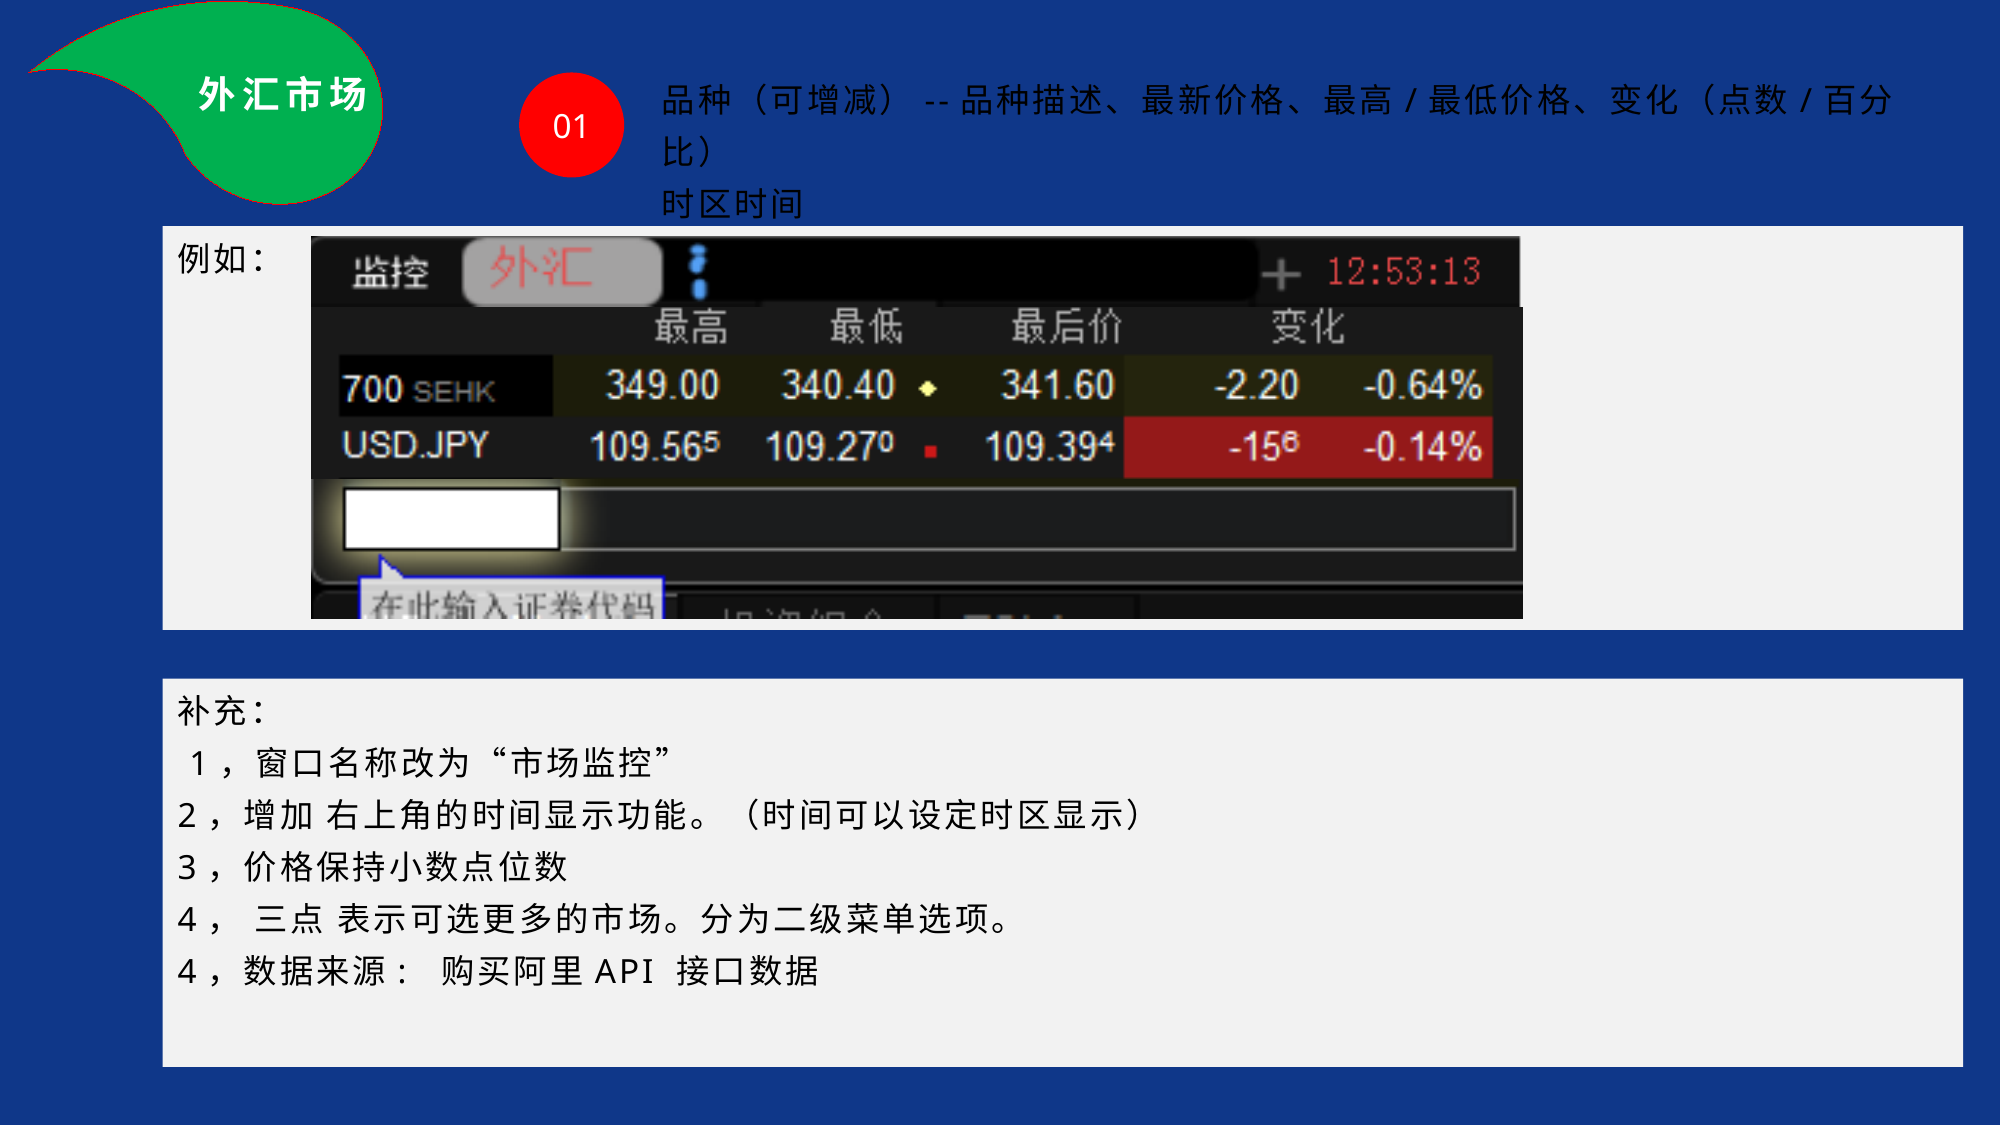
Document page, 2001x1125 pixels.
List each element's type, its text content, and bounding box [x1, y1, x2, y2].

text_box 外汇市场 [162, 32, 404, 147]
text_box [182, 147, 375, 205]
picture [311, 236, 1524, 619]
text_box [28, 1, 346, 116]
text_box 添加标题 [1214, 630, 1963, 678]
text_box 01 [518, 71, 626, 179]
text_box 例如： [162, 226, 1964, 630]
text_box 品种（可增减）--品种描述、最新价格、最高/最低价格、变化（点数/百分比） 时区时间 [647, 72, 1963, 226]
text_box 补充： 1，窗口名称改为“市场监控” 2，增加 右上角的时间显示功能。（时间可以设定时区显示） 3，价格保持小数点位数 4， 三点 表示可选更多的市场。分为二级菜单选项。 4，数据来源: 购买阿里API 接口数据 [162, 678, 1964, 1067]
